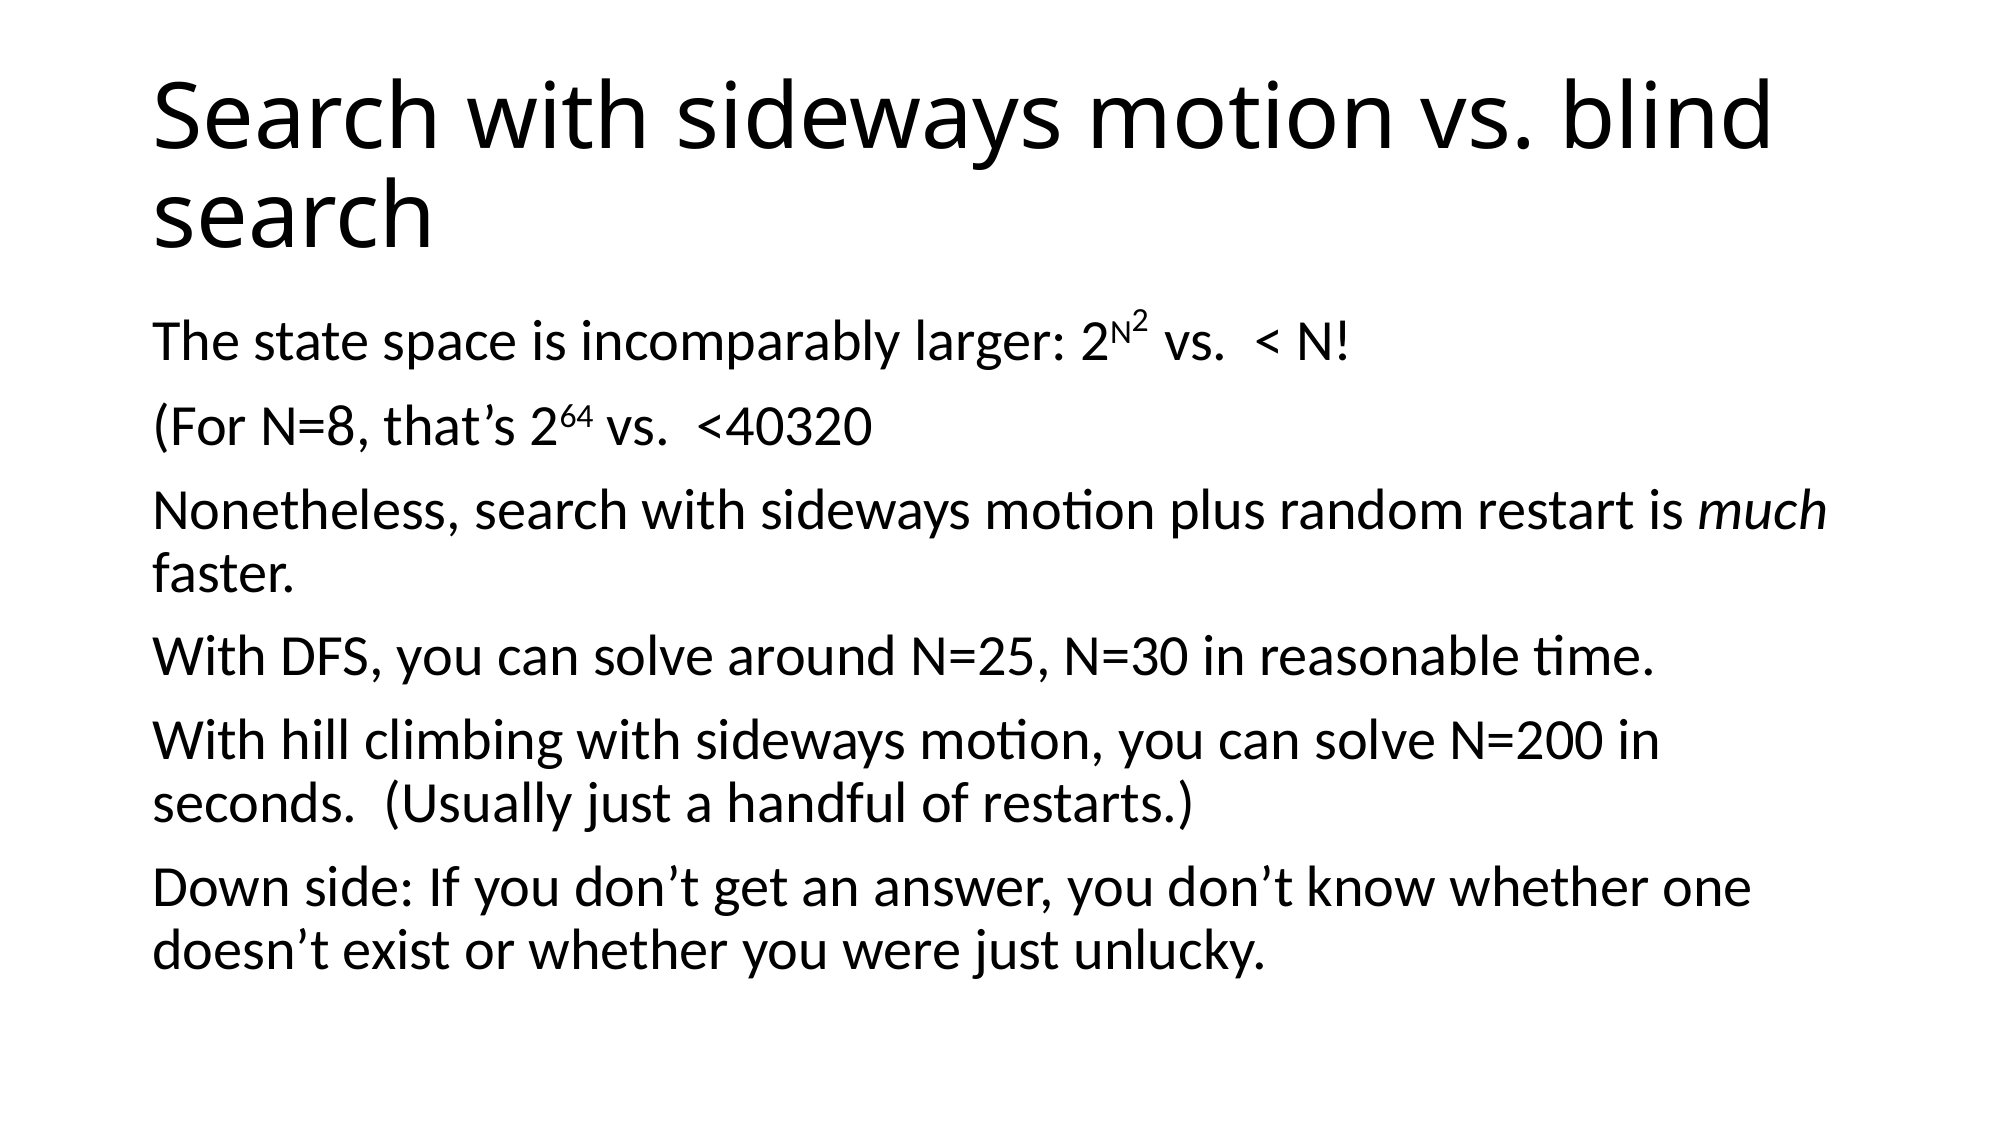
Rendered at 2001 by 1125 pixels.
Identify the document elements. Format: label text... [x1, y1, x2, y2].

title Search with sideways motion vs. blind search [137, 59, 1863, 278]
list The state space is incomparably larger: 2N2 vs. < N! (For N=8, that’s 264 vs. <40320 Nonetheless, search with sideways motion plus random restart is much faster. With DFS, you can solve around N=25, N=30 in reasonable time. With hill climbing with sideways motion, you can solve N=200 in seconds. (Usually just a handful of restarts.) Down side: If you don’t get an answer, you don’t know whether one doesn’t exist or whether you were just unlucky. [137, 299, 1863, 1014]
